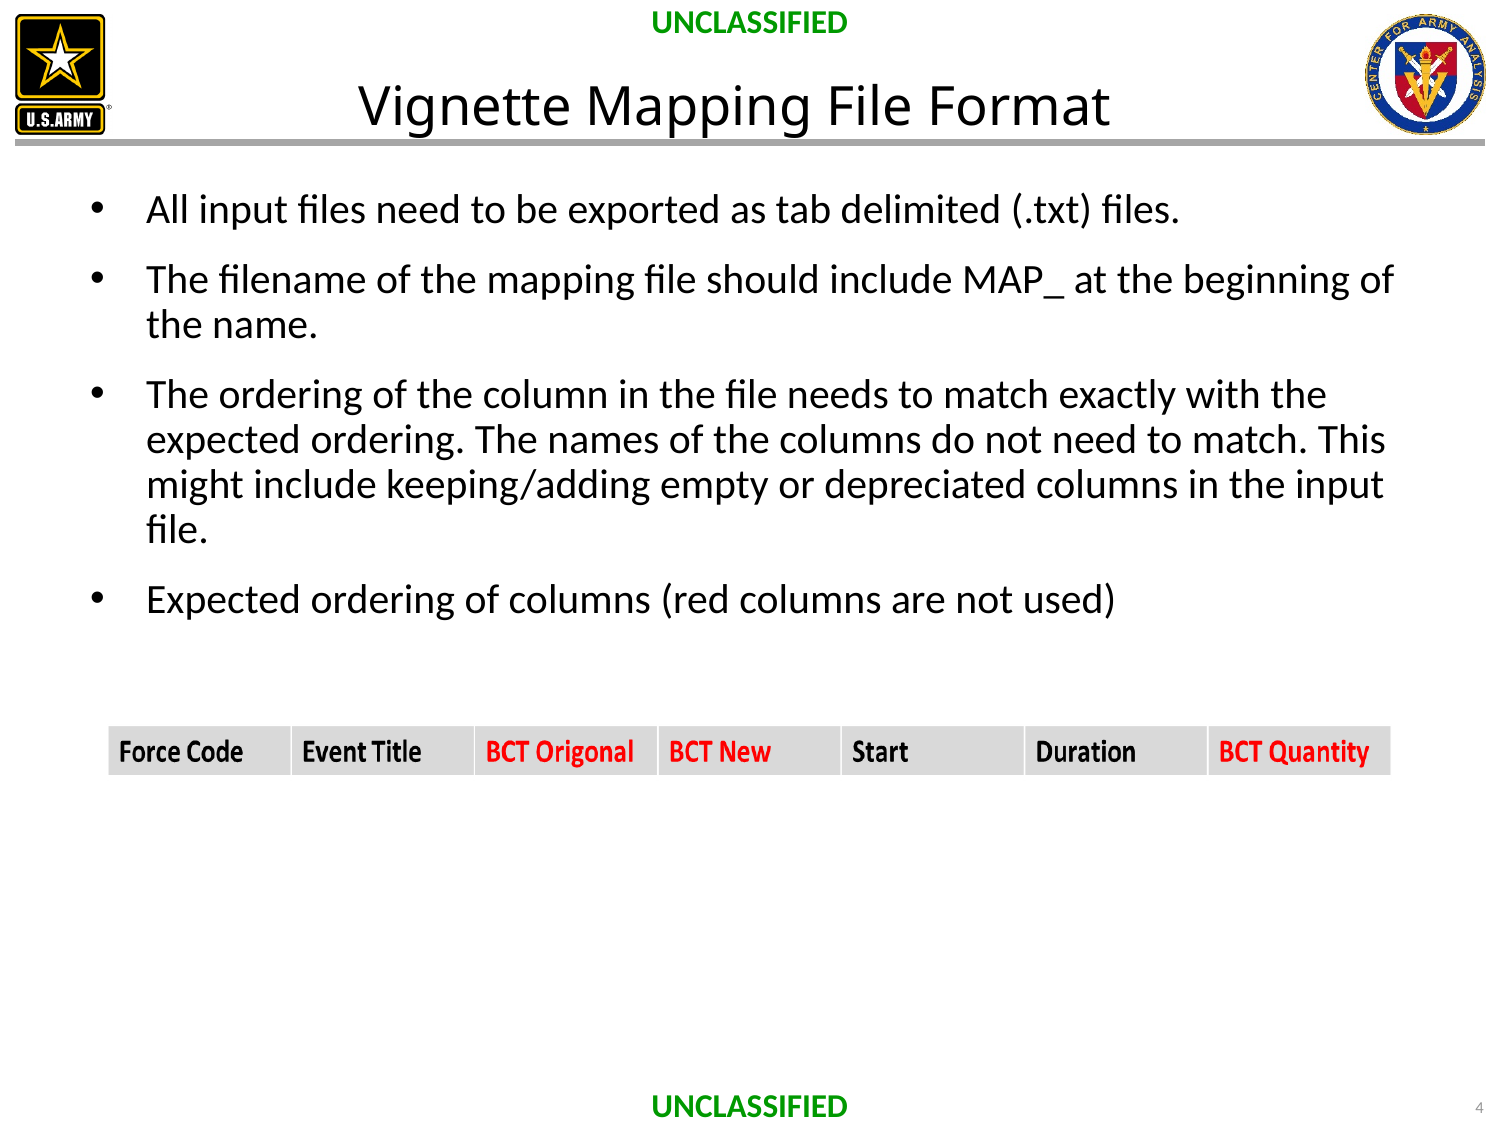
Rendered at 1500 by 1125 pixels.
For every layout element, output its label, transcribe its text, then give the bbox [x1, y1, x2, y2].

picture [106, 720, 1394, 790]
title Vignette Mapping File Format [127, 37, 1343, 138]
slide_number 4 [1438, 1086, 1500, 1125]
list All input files need to be exported as tab delimited (.txt) files. The filename of the mapping file should include MAP_ at the beginning of the name. The ordering of the column in the file needs to match exactly with the expected ordering. The names of the columns do not need to match. This might include keeping/adding empty or depreciated columns in the input file. Expected ordering of columns (red columns are not used) [74, 179, 1426, 1081]
picture [15, 14, 113, 135]
picture [1365, 14, 1486, 135]
